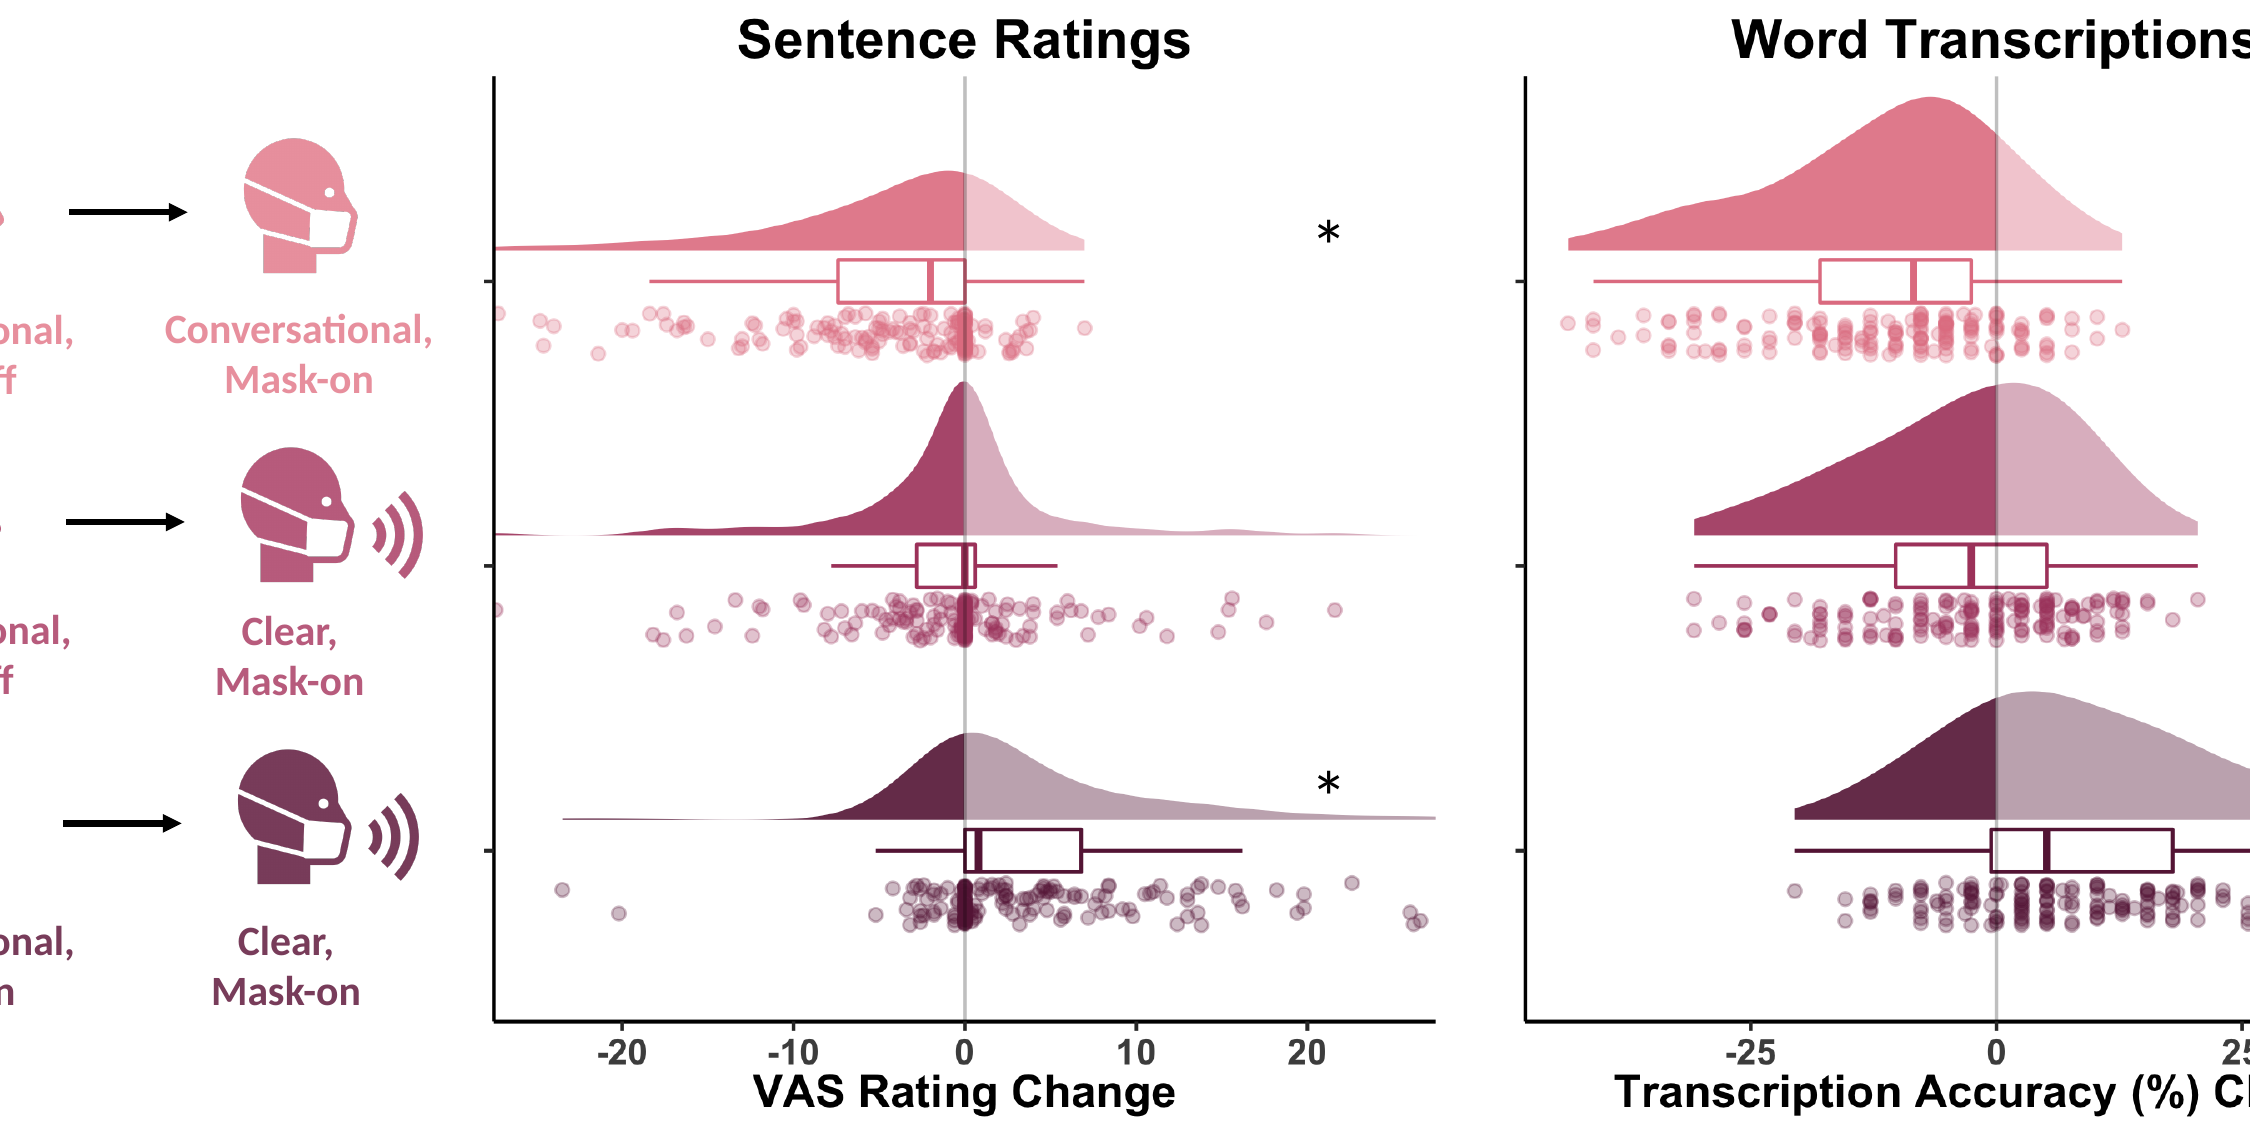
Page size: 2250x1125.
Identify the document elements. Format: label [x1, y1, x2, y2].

picture [423, 0, 2250, 1125]
text_box [0, 0, 492, 1023]
